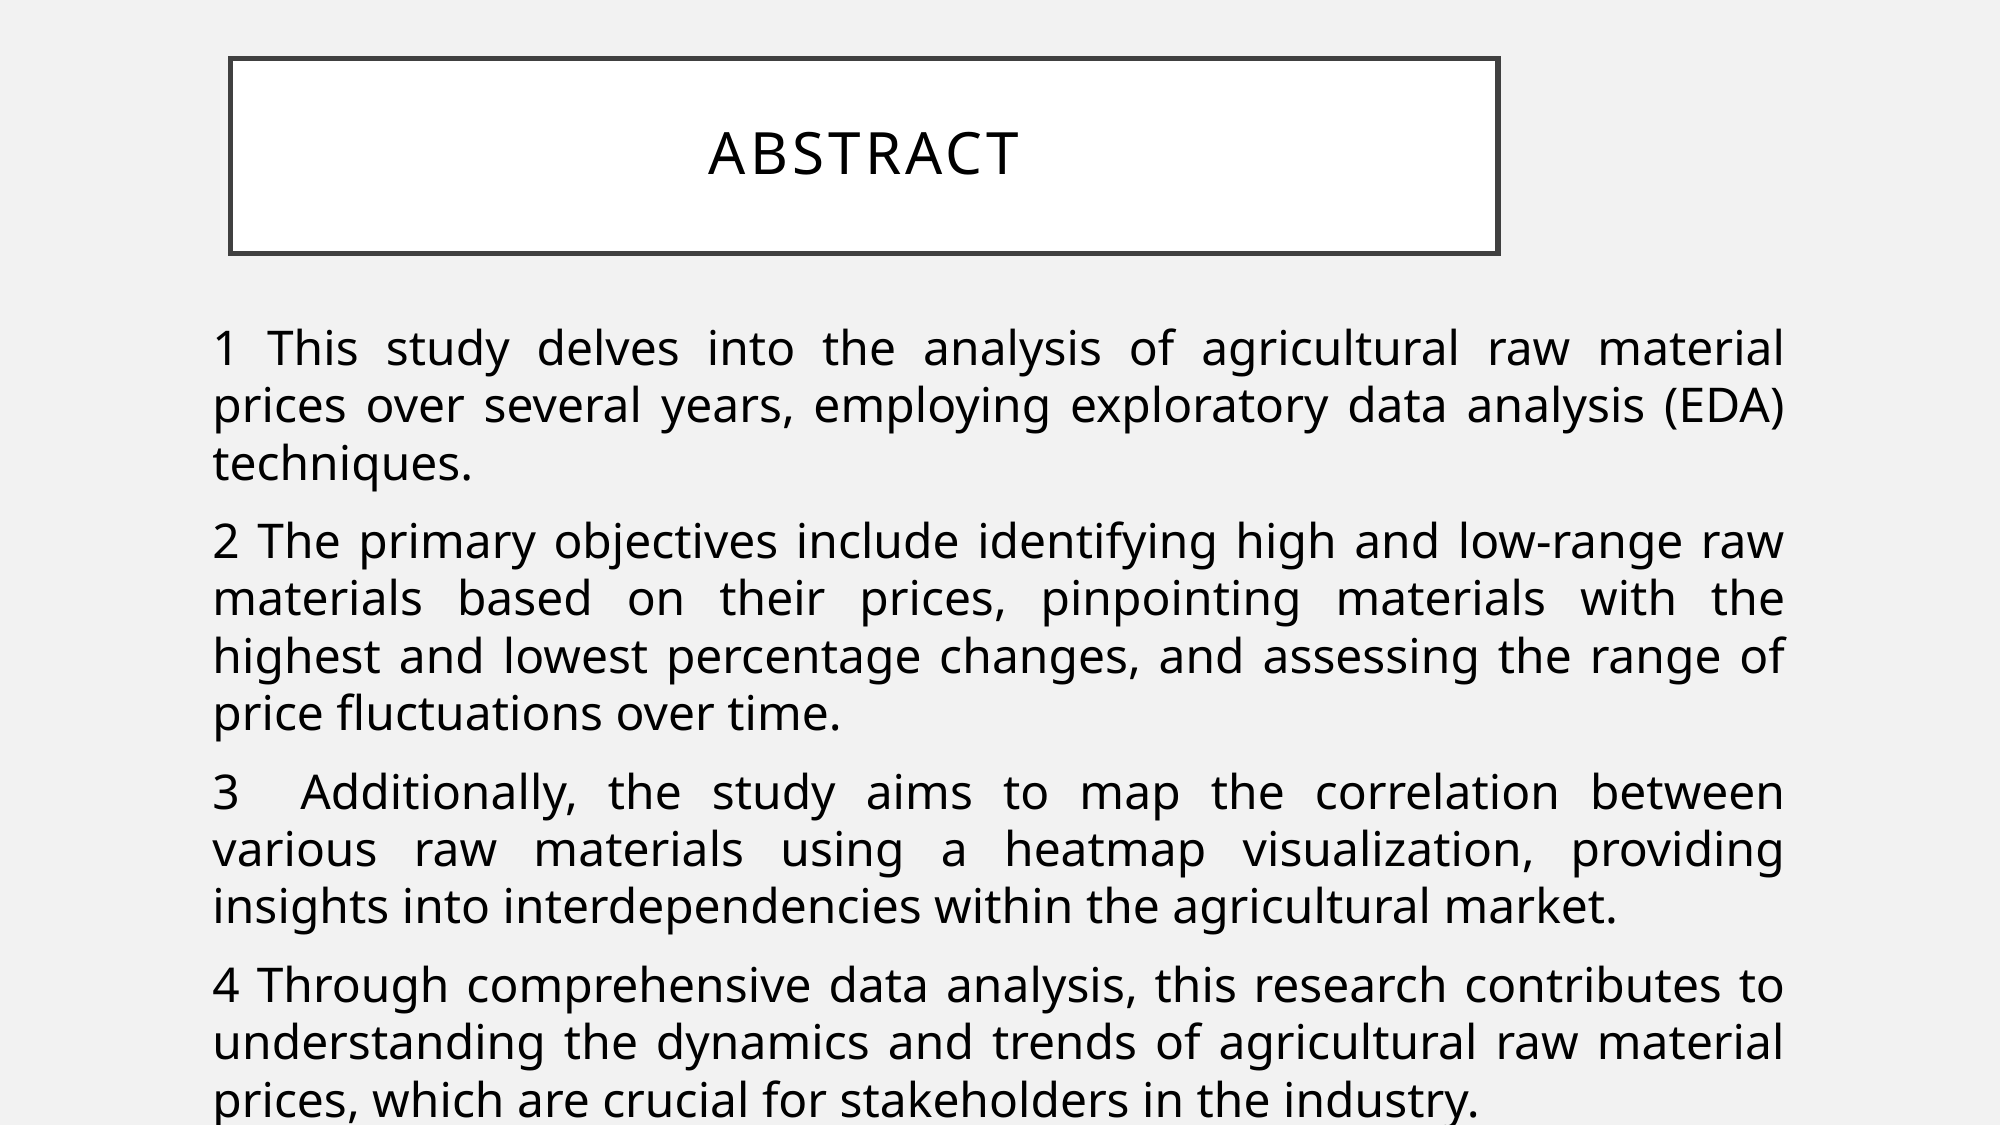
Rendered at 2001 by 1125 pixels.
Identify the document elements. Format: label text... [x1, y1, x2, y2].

title ABSTRACT [228, 56, 1501, 256]
list 1 This study delves into the analysis of agricultural raw material prices over several years, employing exploratory data analysis (EDA) techniques. 2 The primary objectives include identifying high and low-range raw materials based on their prices, pinpointing materials with the highest and lowest percentage changes, and assessing the range of price fluctuations over time. 3 Additionally, the study aims to map the correlation between various raw materials using a heatmap visualization, providing insights into interdependencies within the agricultural market. 4 Through comprehensive data analysis, this research contributes to understanding the dynamics and trends of agricultural raw material prices, which are crucial for stakeholders in the industry. [197, 309, 1803, 1125]
